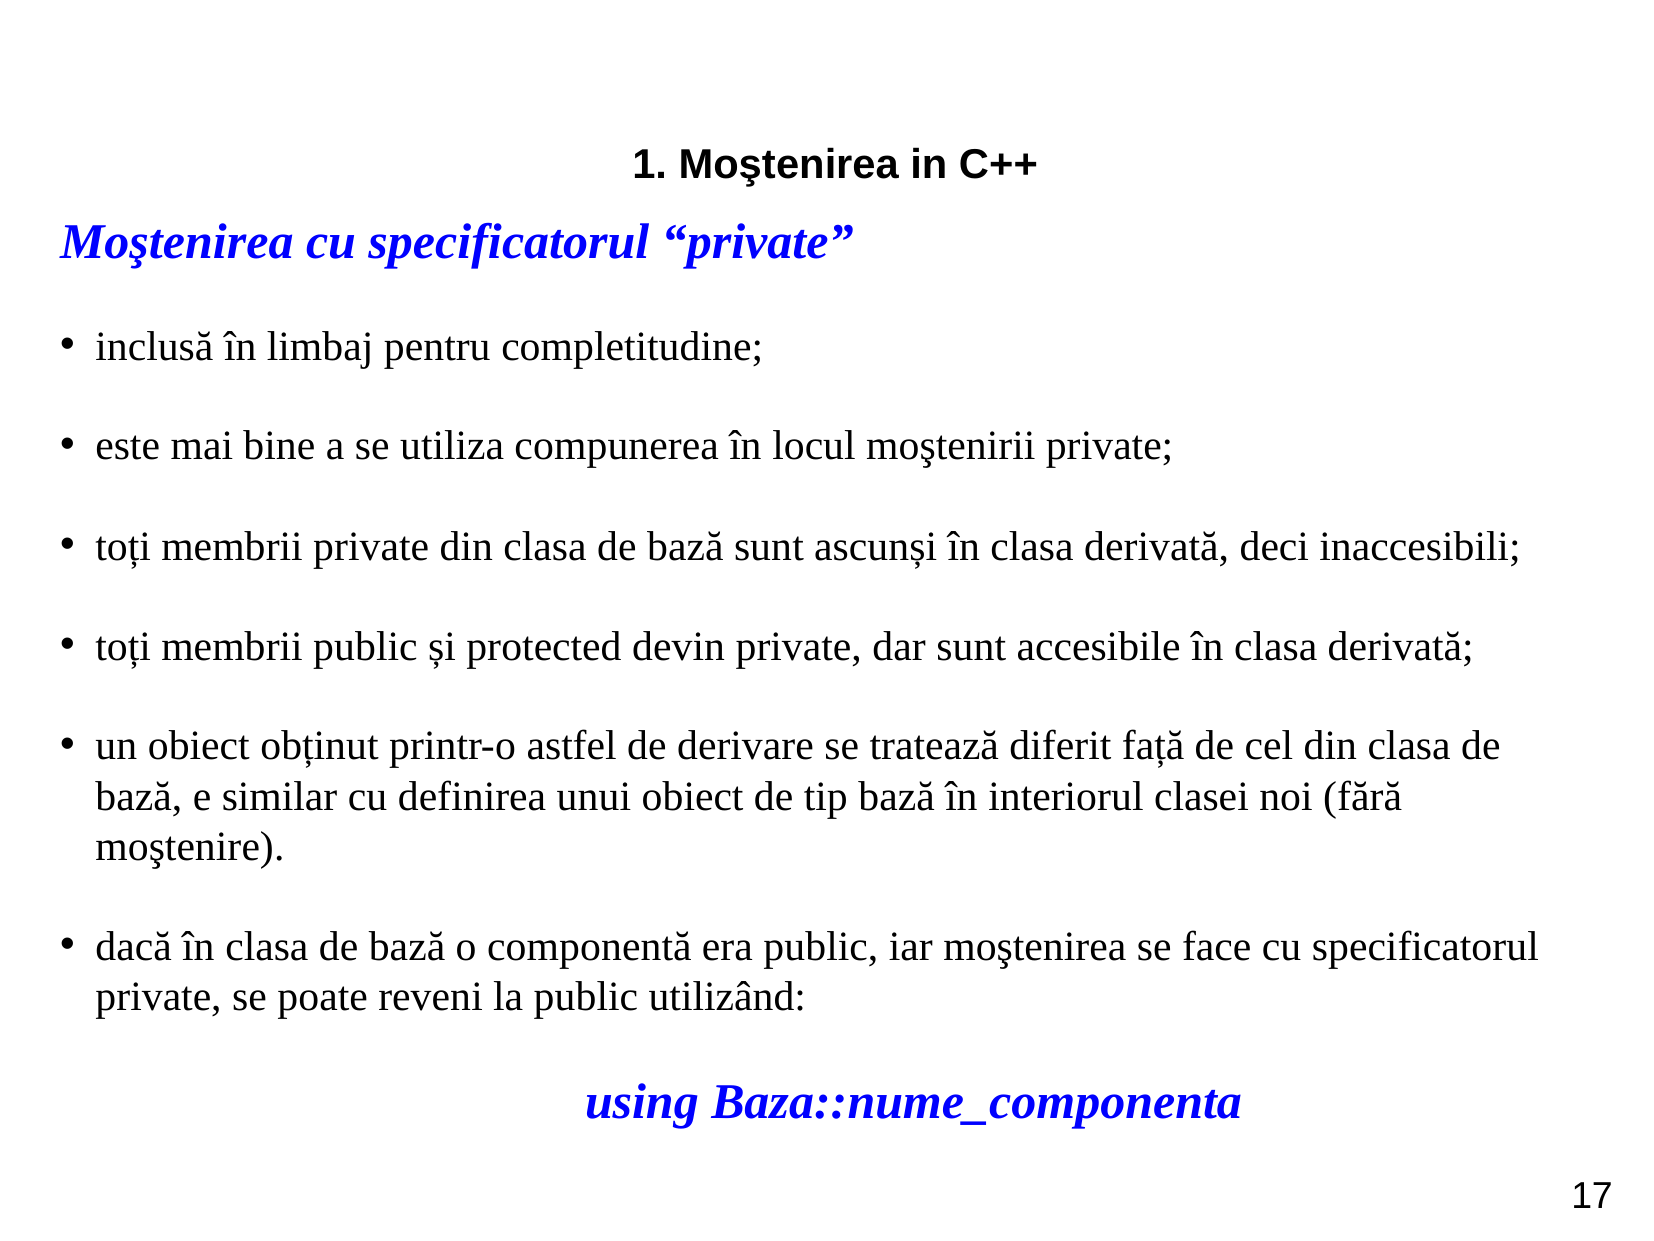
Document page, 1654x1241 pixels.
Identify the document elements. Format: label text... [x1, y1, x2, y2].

text_box [1526, 1158, 1630, 1225]
text_box 1. Moştenirea in C++ [380, 135, 1290, 193]
text_box Moştenirea cu specificatorul “private” inclusă în limbaj pentru completitudine; este mai bine a se utiliza compunerea în locul moştenirii private; toți membrii private din clasa de bază sunt ascunși în clasa derivată, deci inaccesibili; toți membrii public și protected devin private, dar sunt accesibile în clasa derivată; un obiect obținut printr-o astfel de derivare se tratează diferit față de cel din clasa de bază, e similar cu definirea unui obiect de tip bază în interiorul clasei noi (fără moştenire). dacă în clasa de bază o componentă era public, iar moştenirea se face cu specificatorul private, se poate reveni la public utilizând: using Baza::nume_componenta [45, 193, 1561, 1173]
